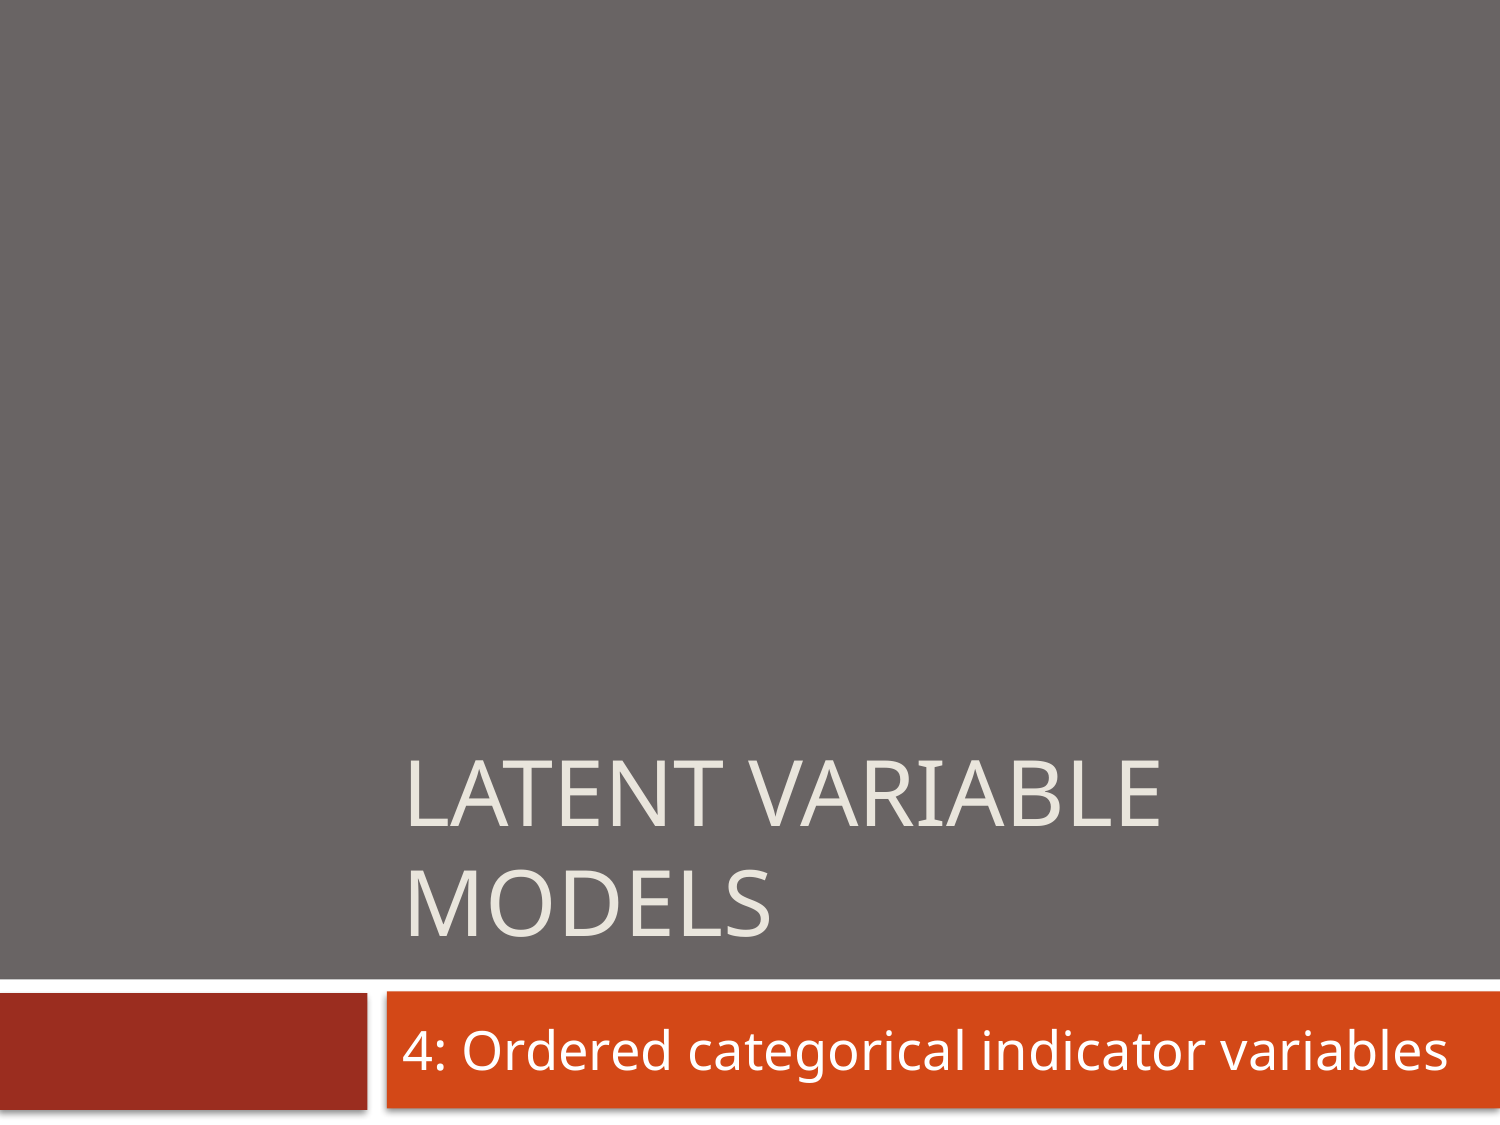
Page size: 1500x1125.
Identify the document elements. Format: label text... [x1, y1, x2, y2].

subtitle 4: Ordered categorical indicator variables [387, 992, 1488, 1105]
title Latent variable models [387, 662, 1450, 963]
